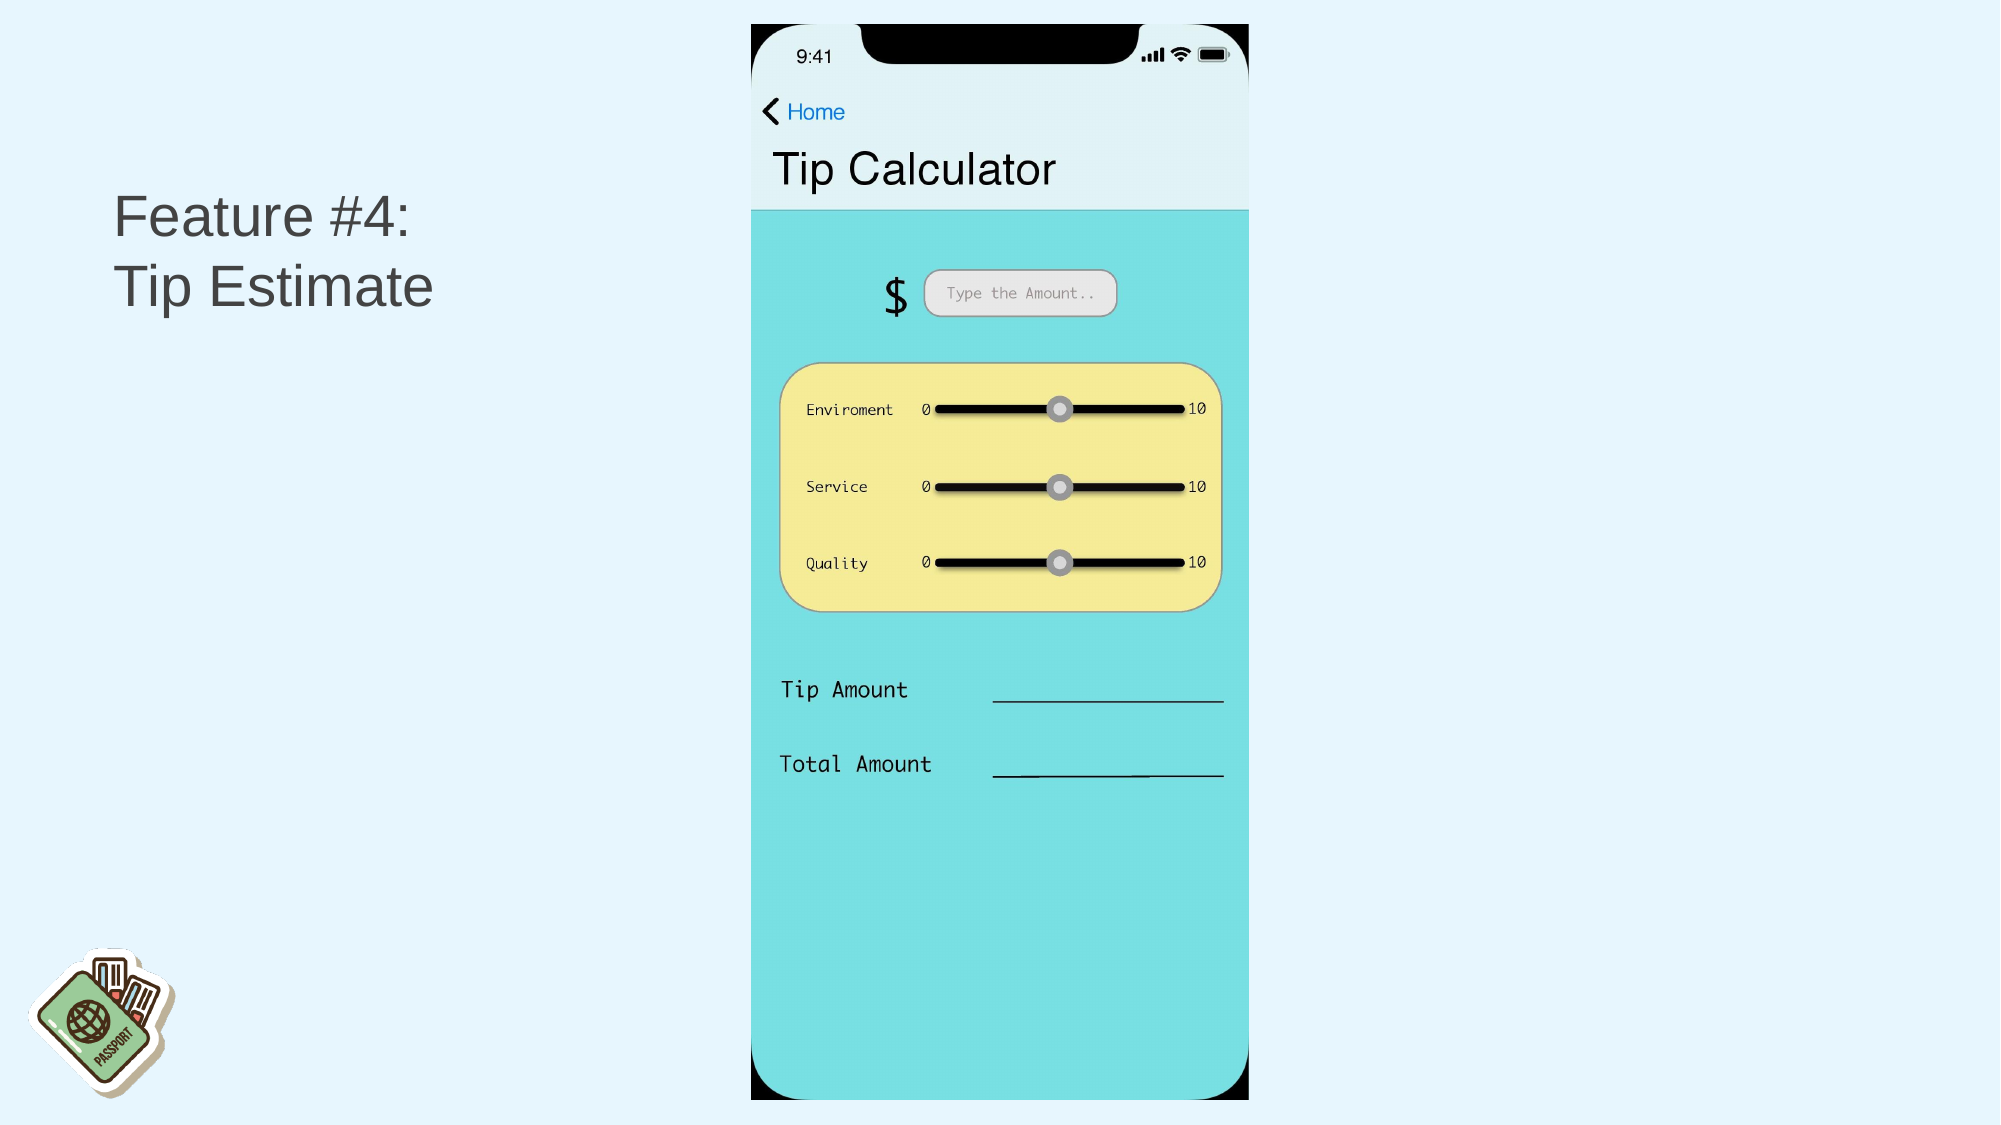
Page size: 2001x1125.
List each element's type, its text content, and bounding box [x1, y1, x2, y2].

text_box Feature #4: Tip Estimate [98, 162, 483, 538]
picture [23, 909, 185, 1101]
picture [751, 24, 1249, 1101]
